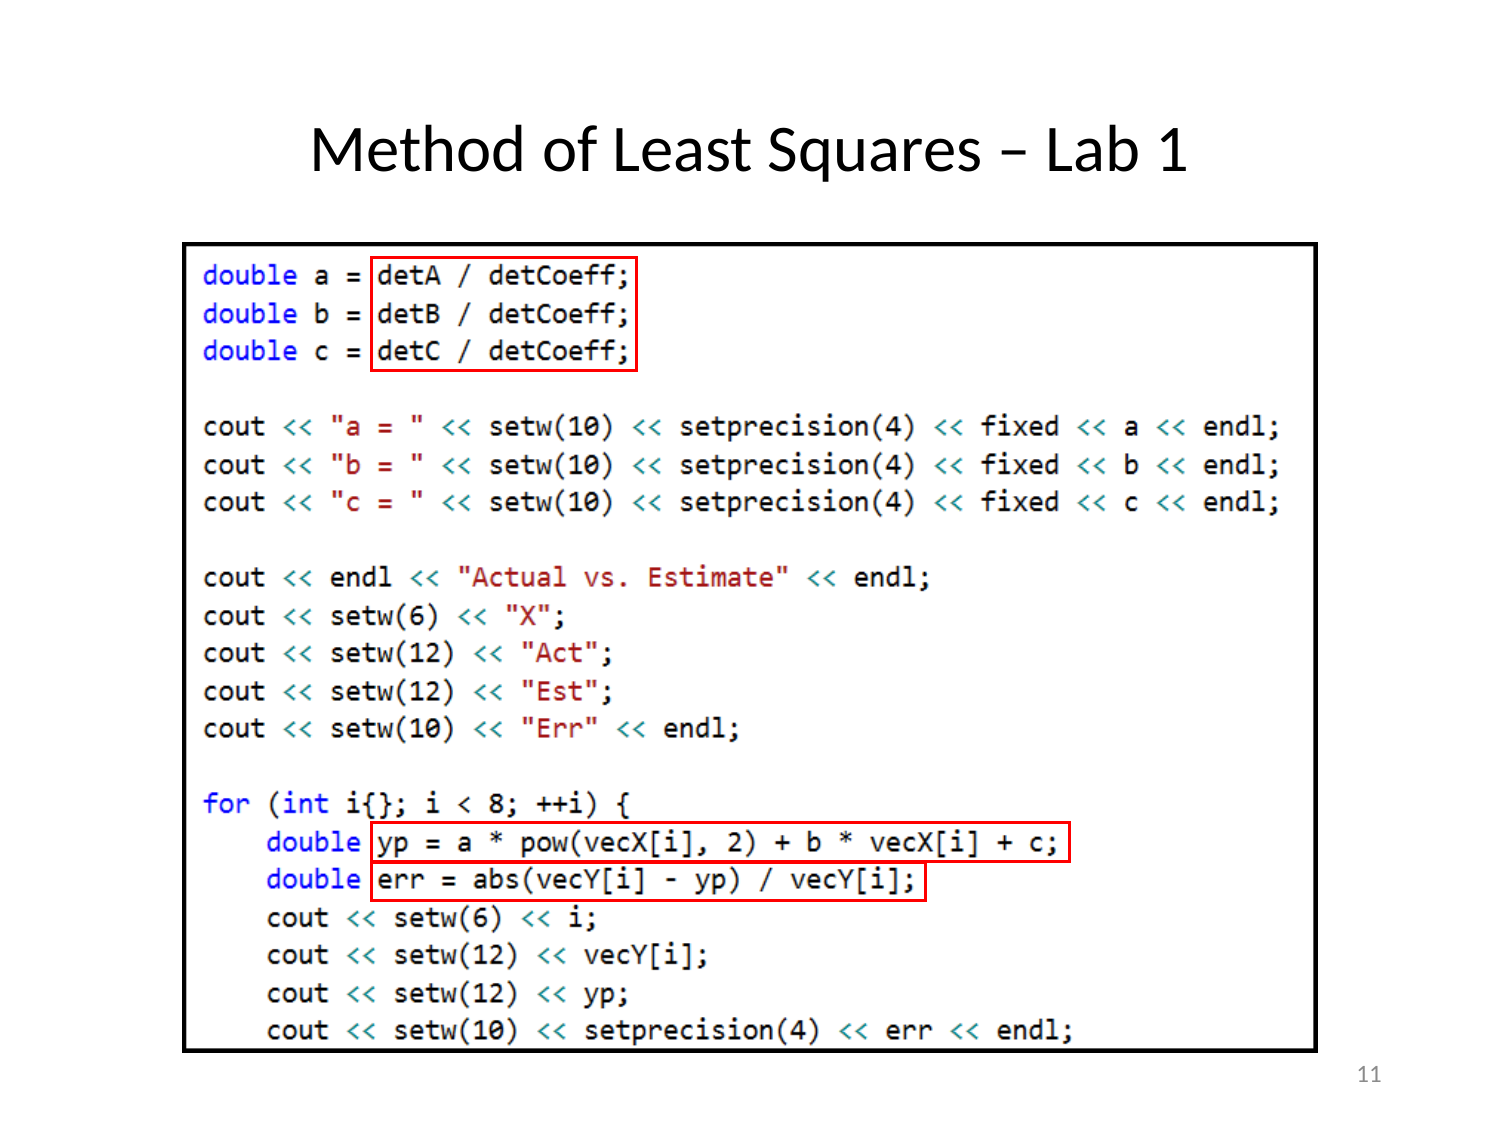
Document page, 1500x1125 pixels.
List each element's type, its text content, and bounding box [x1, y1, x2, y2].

slide_number 11 [1059, 1042, 1397, 1103]
picture [182, 242, 1318, 1053]
title Method of Least Squares – Lab 1 [103, 59, 1397, 241]
